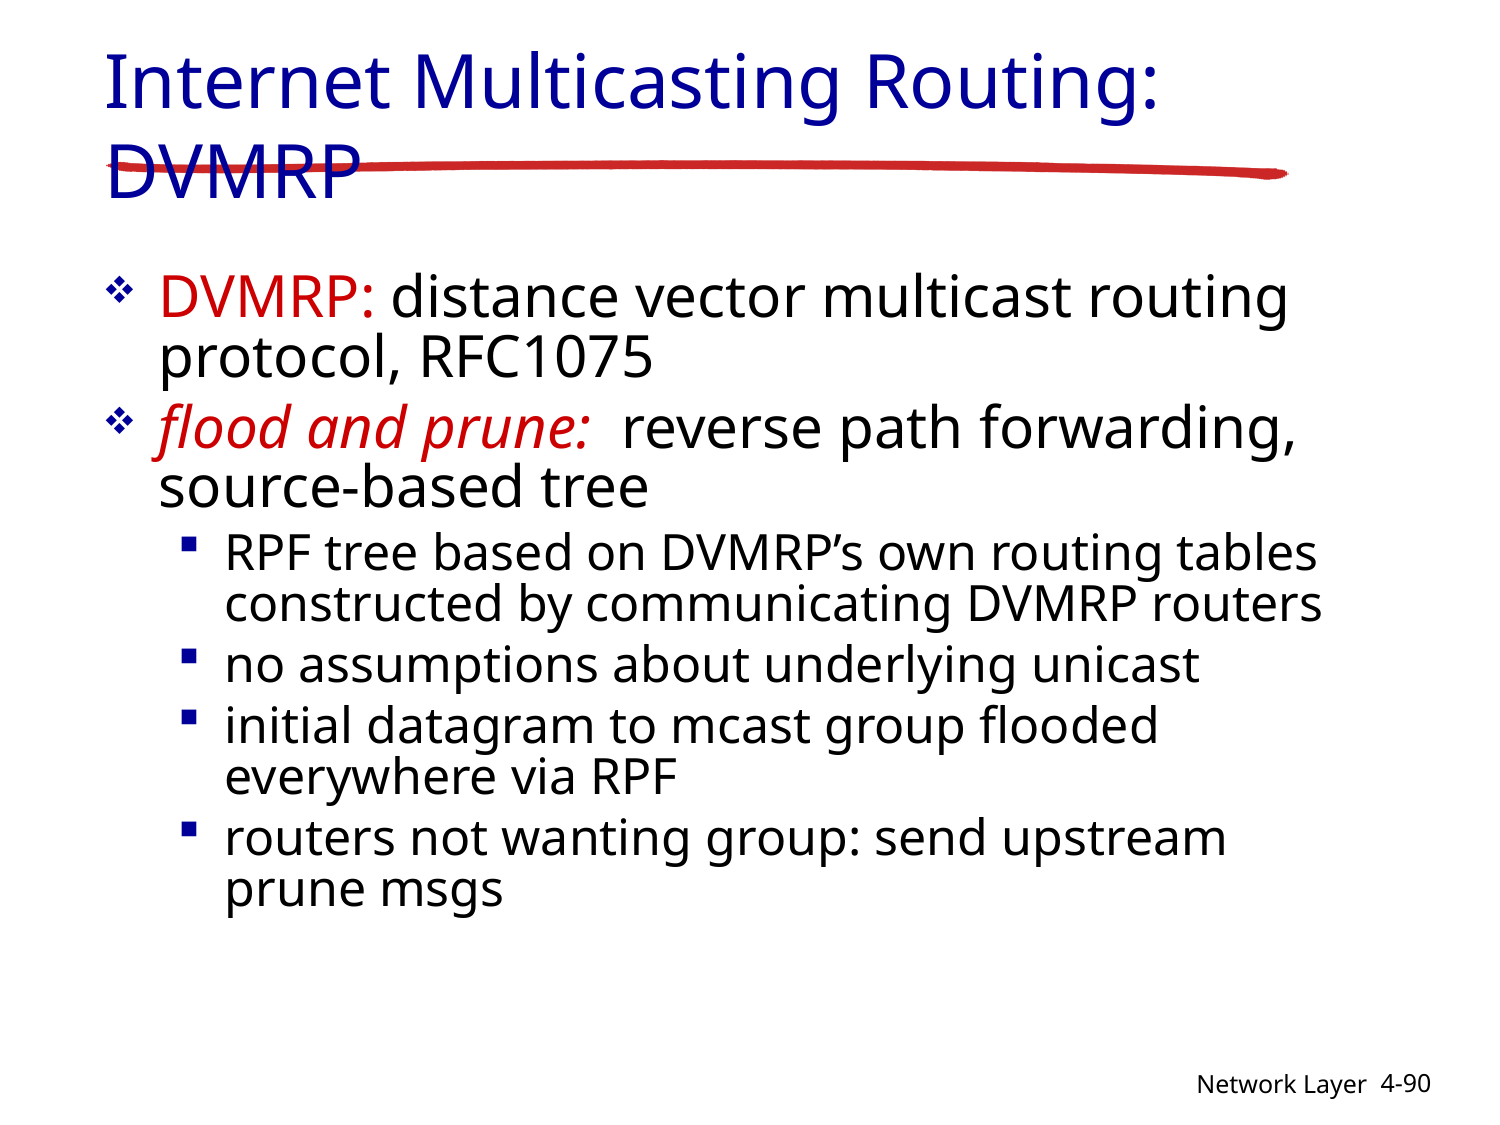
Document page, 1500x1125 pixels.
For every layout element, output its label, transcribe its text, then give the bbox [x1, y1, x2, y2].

slide_number 4-90 [1365, 1060, 1477, 1106]
title Internet Multicasting Routing: DVMRP [89, 66, 1440, 180]
footer Network Layer [907, 1060, 1383, 1108]
list DVMRP: distance vector multicast routing protocol, RFC1075 flood and prune: reverse path forwarding, source-based tree RPF tree based on DVMRP’s own routing tables constructed by communicating DVMRP routers no assumptions about underlying unicast initial datagram to mcast group flooded everywhere via RPF routers not wanting group: send upstream prune msgs [87, 262, 1363, 1026]
picture [101, 155, 1302, 185]
